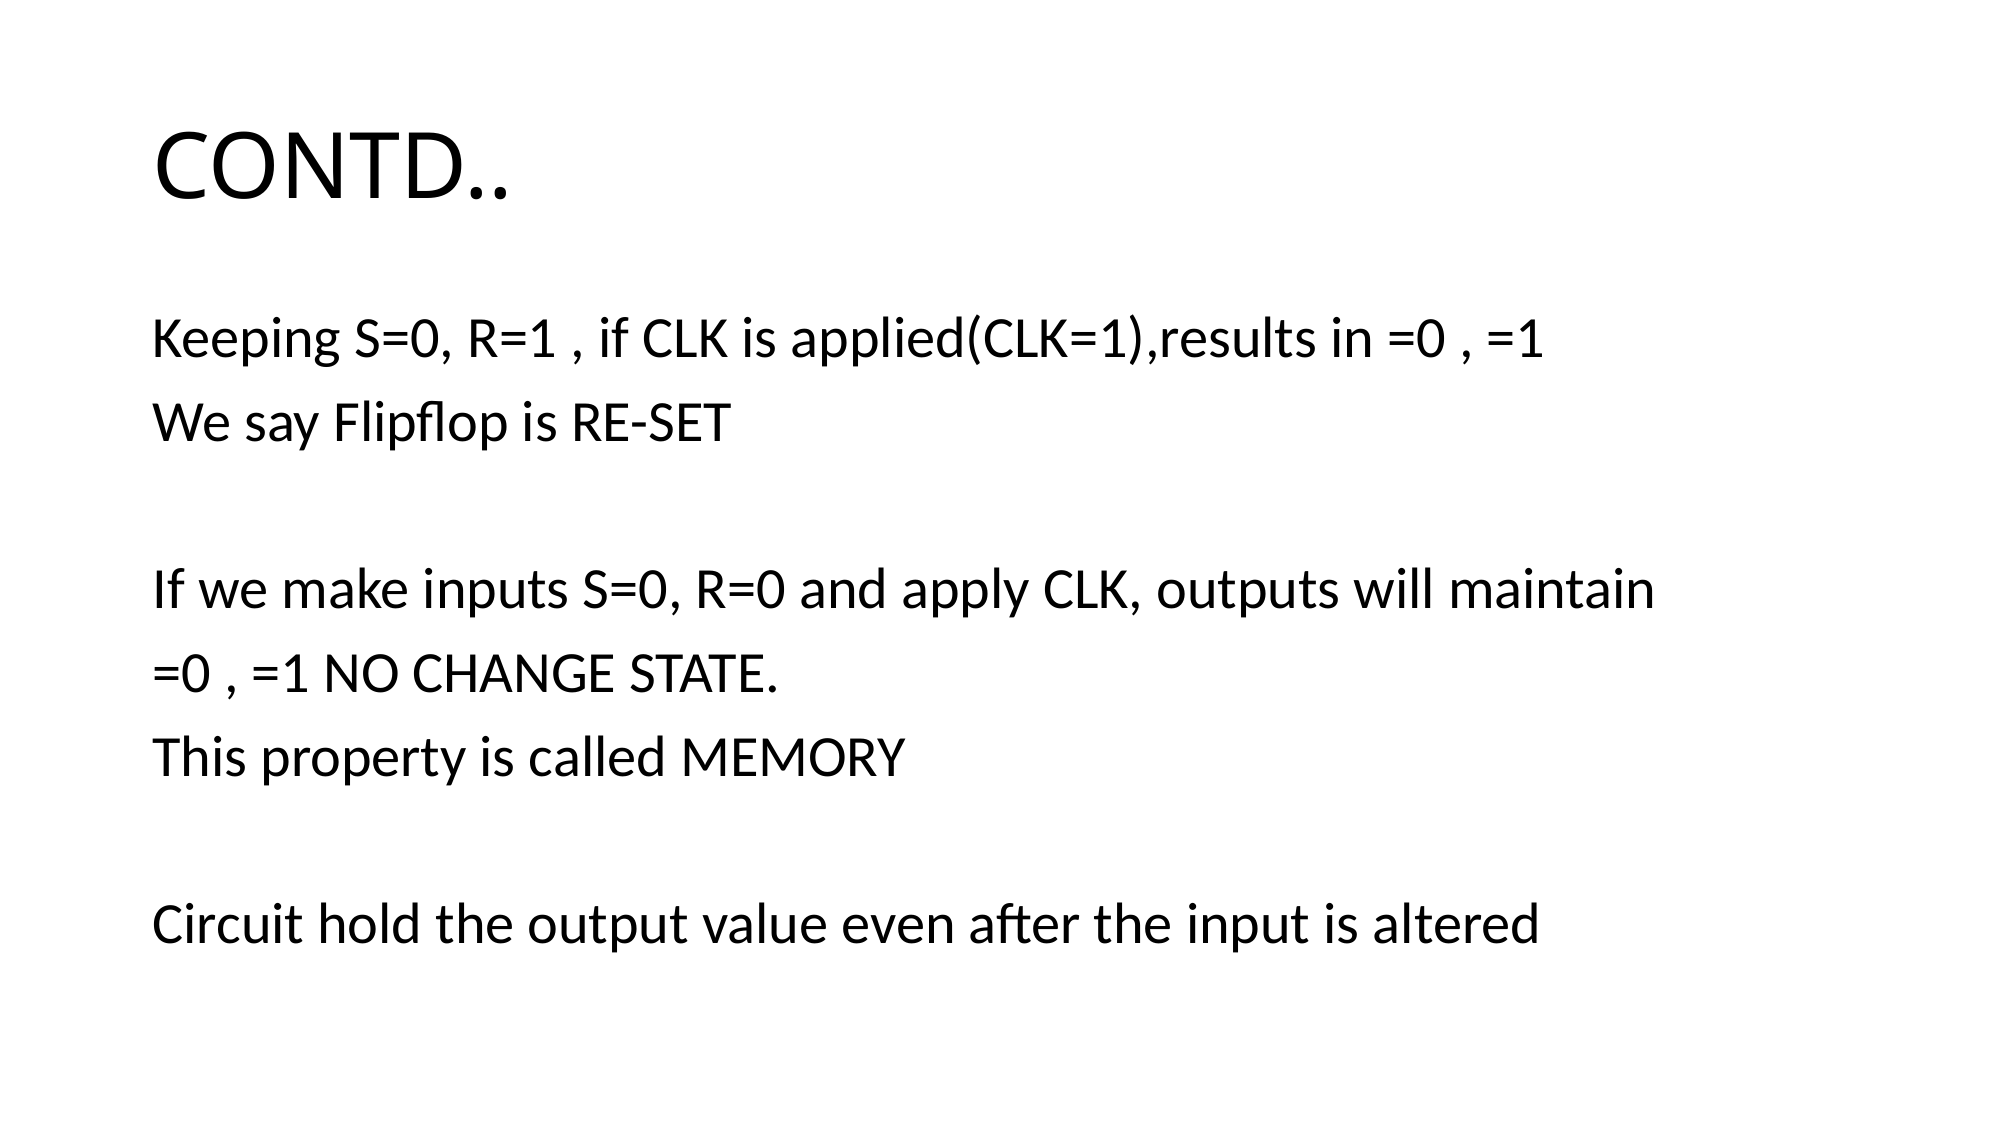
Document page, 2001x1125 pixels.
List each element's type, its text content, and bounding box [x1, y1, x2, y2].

title CONTD.. [137, 59, 1863, 278]
